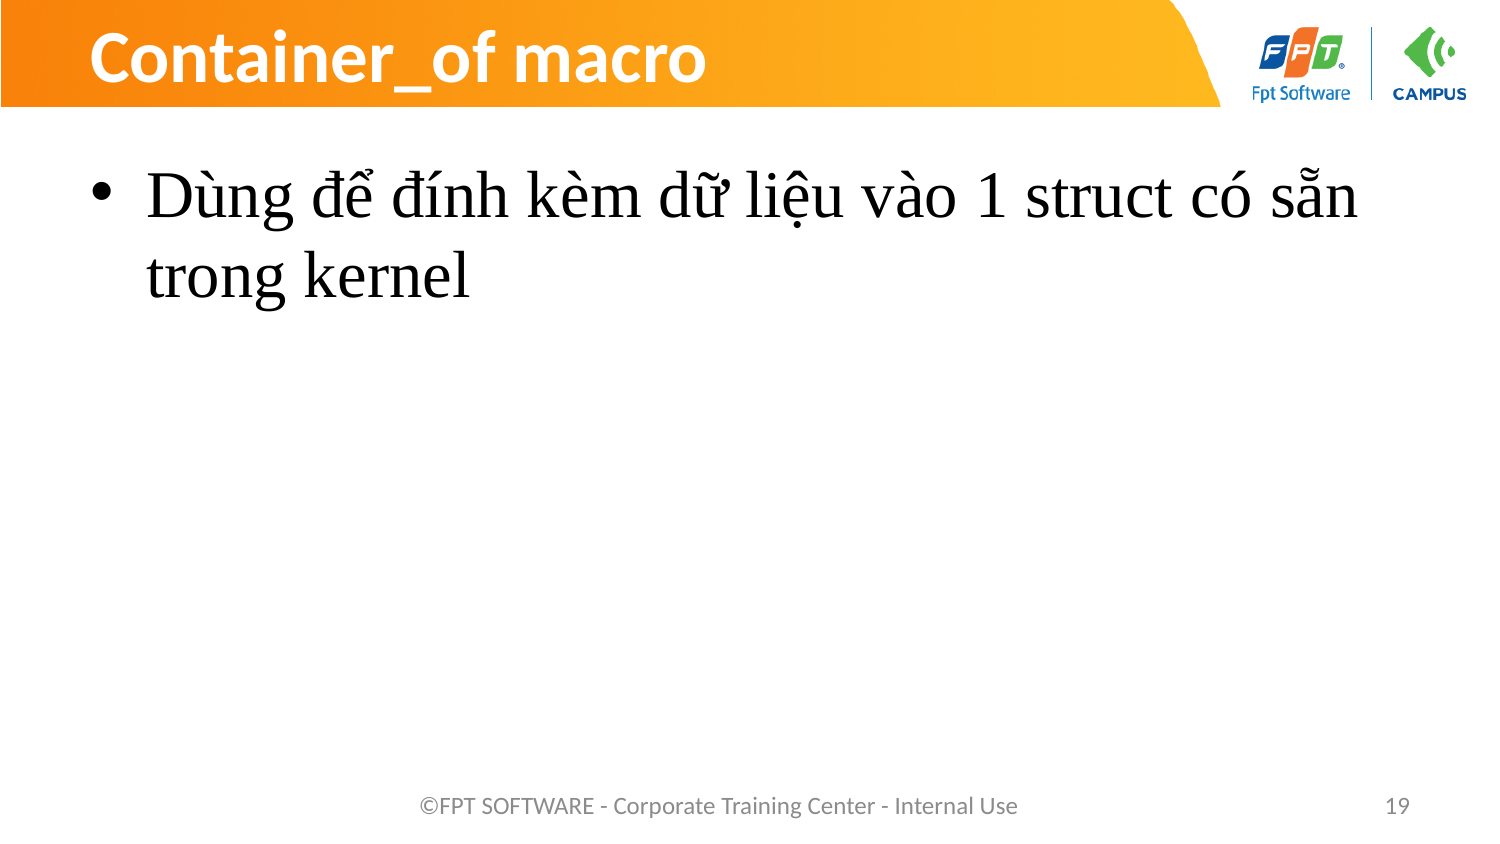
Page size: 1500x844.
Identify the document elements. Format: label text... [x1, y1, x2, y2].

title Container_of macro [75, 0, 1176, 106]
slide_number 19 [1074, 782, 1425, 827]
picture [1, 0, 1499, 844]
footer ©FPT SOFTWARE - Corporate Training Center - Internal Use [395, 782, 1043, 827]
list Dùng để đính kèm dữ liệu vào 1 struct có sẵn trong kernel [75, 142, 1425, 754]
